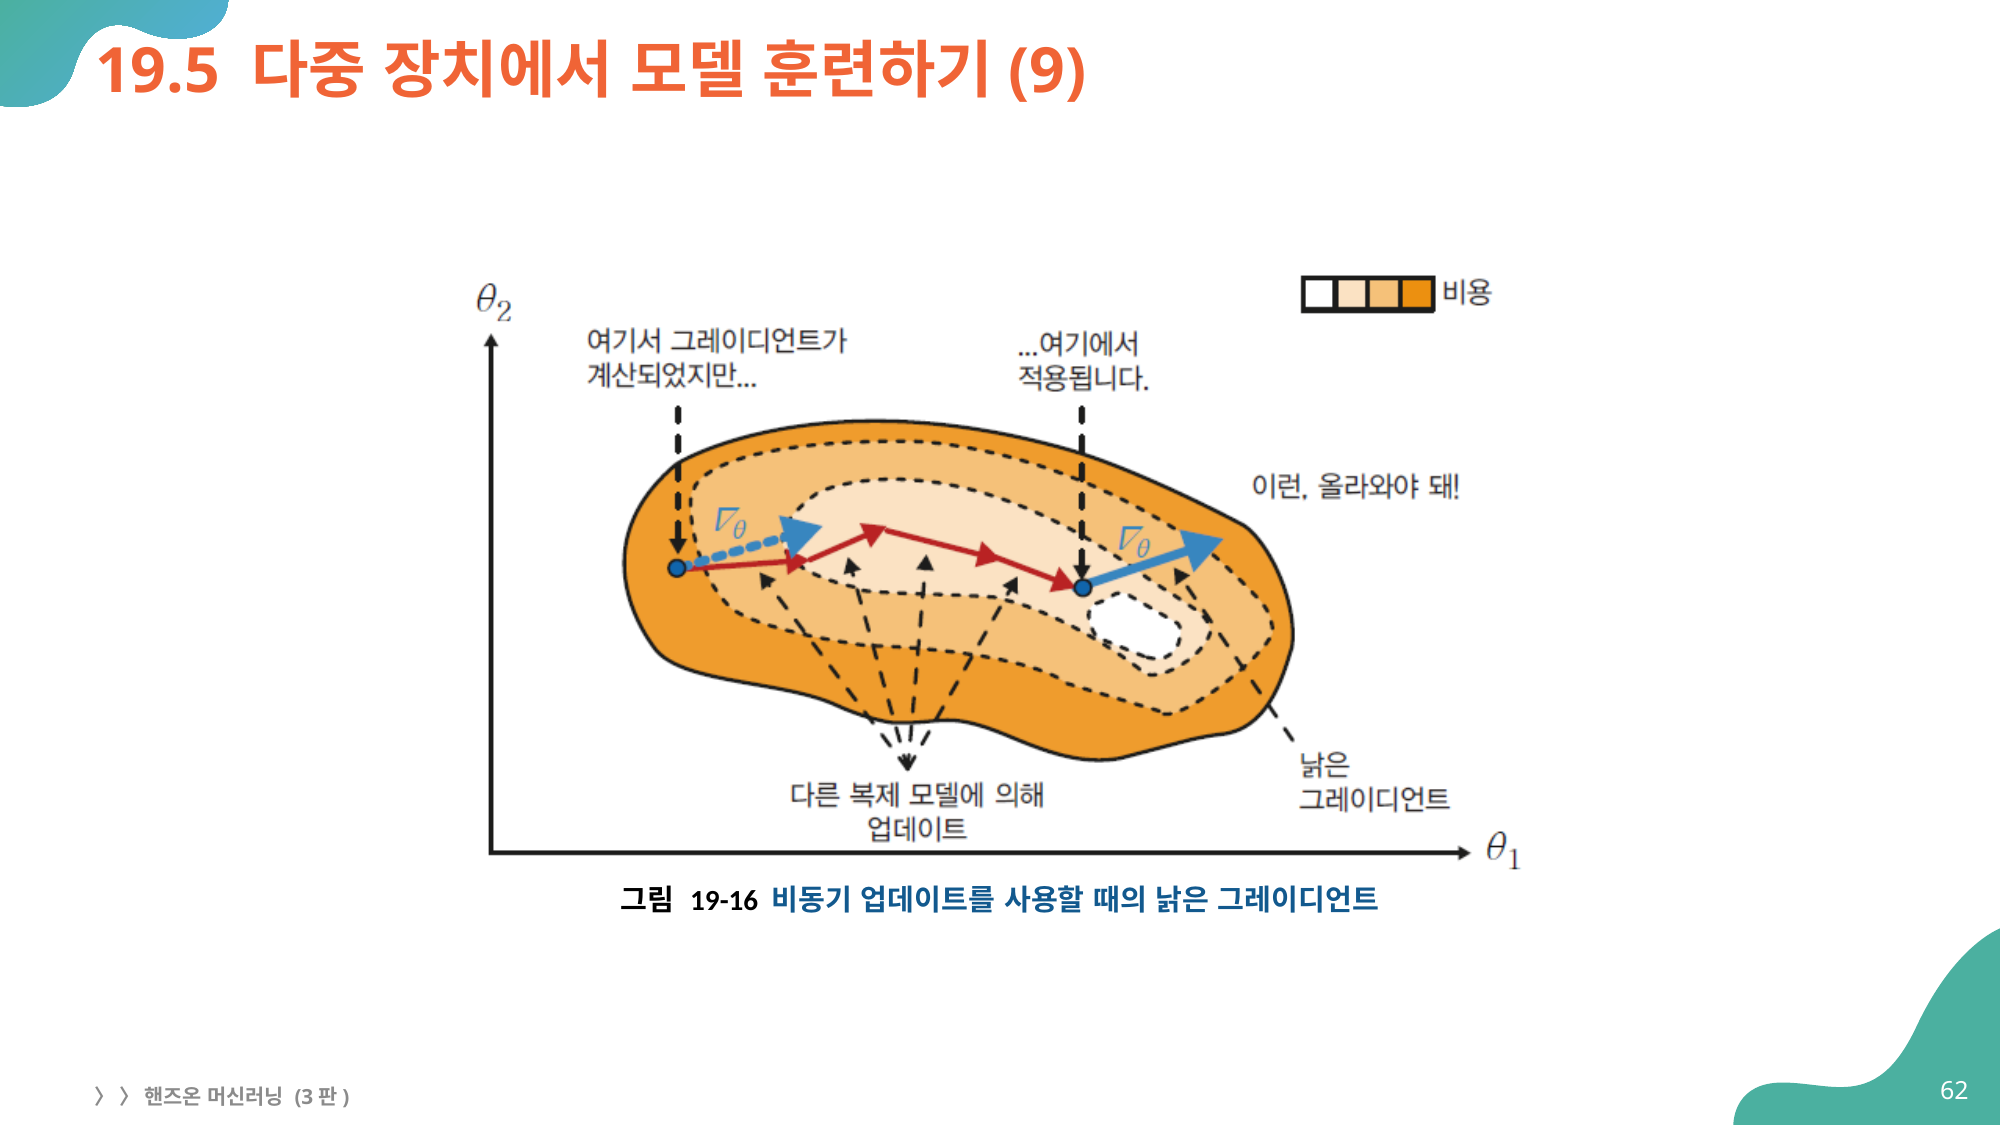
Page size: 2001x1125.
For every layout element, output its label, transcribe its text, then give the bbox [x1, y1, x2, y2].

footer 〉 〉 핸즈온 머신러닝 (3판) [79, 1078, 755, 1114]
picture [453, 243, 1547, 882]
slide_number 62 [1917, 1061, 1984, 1122]
text_box 그림 19-16 비동기 업데이트를 사용할 때의 낡은 그레이디언트 [499, 882, 1502, 924]
title 19.5 다중 장치에서 모델 훈련하기(9) [79, 17, 1931, 128]
